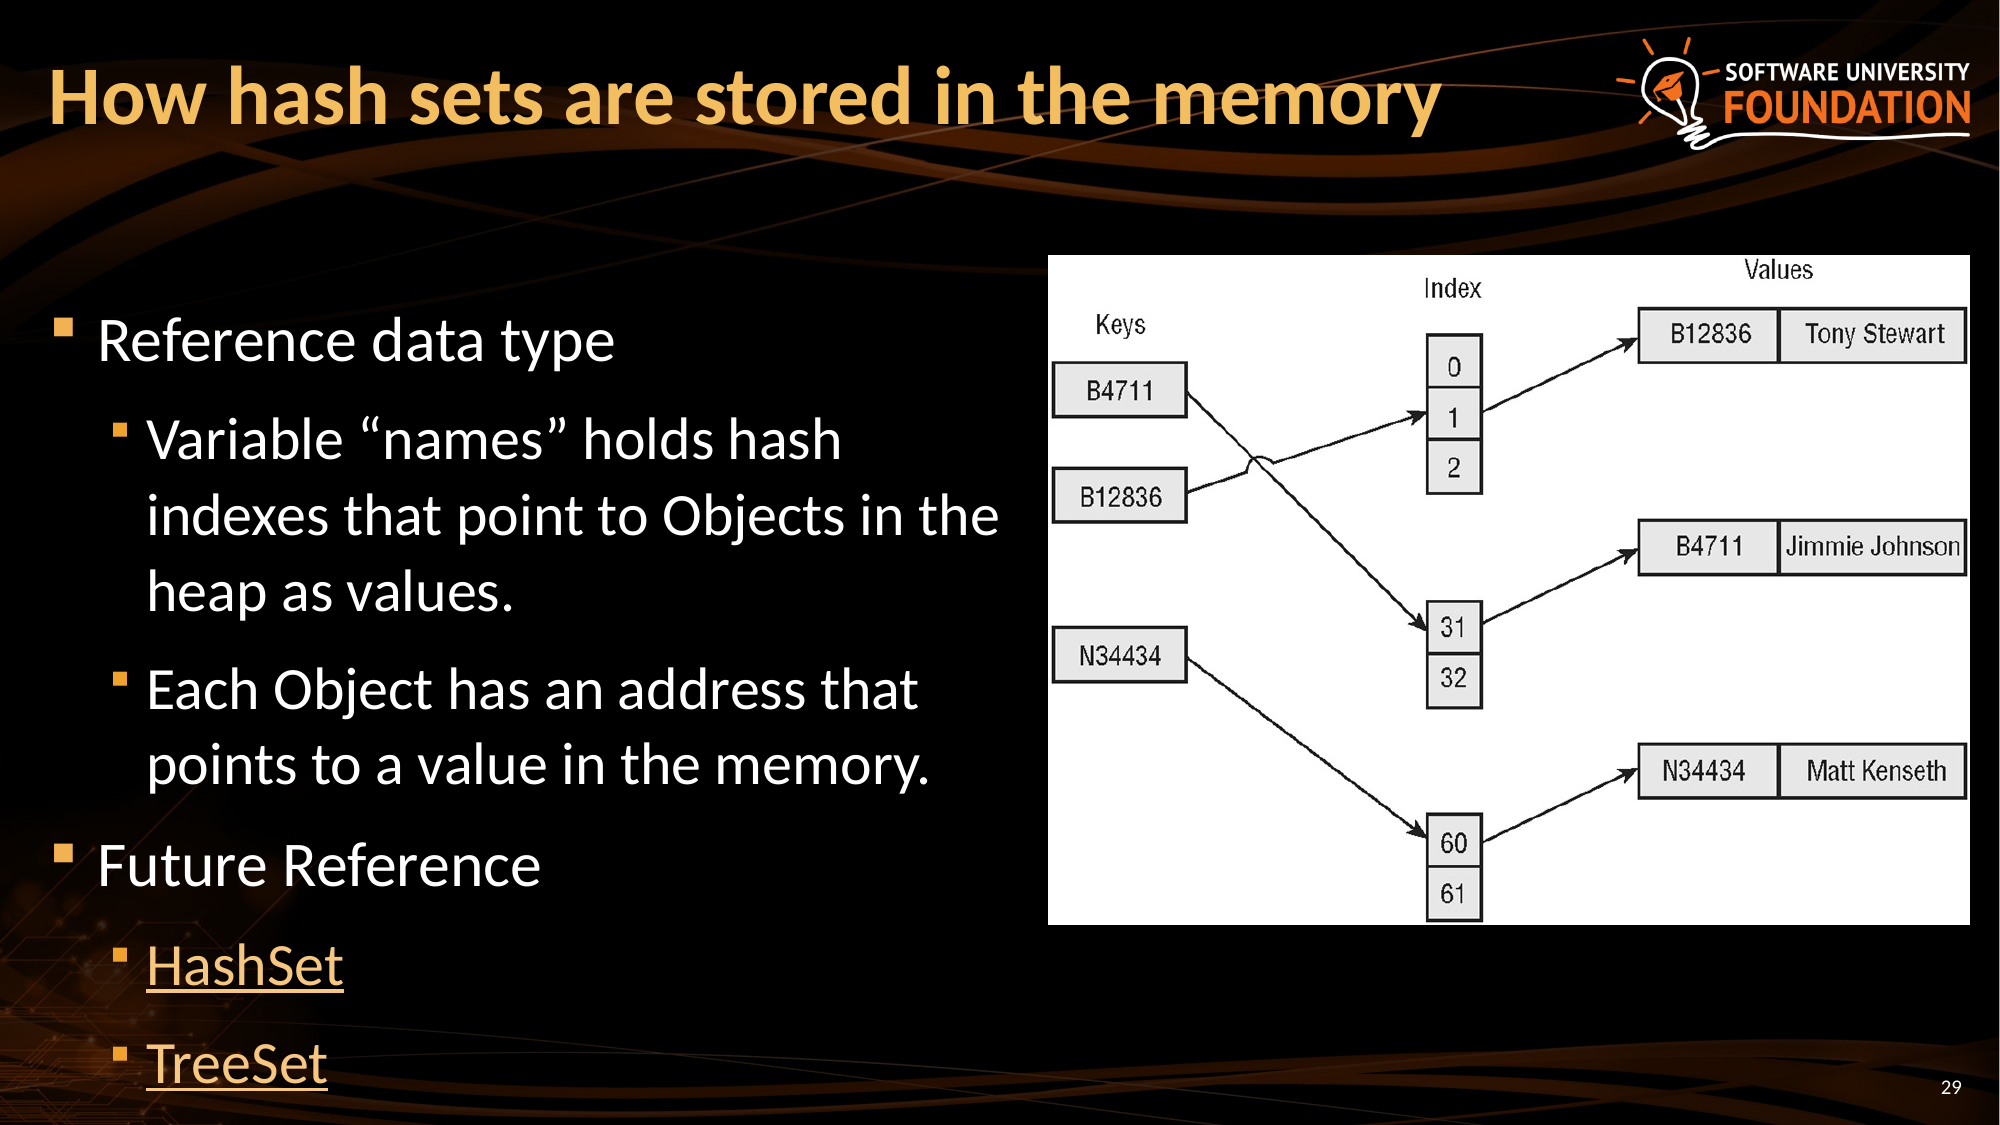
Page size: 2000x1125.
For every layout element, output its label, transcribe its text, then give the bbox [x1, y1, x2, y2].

slide_number 29 [1897, 1070, 1968, 1103]
list Reference data type Variable “names” holds hash indexes that point to Objects in the heap as values. Each Object has an address that points to a value in the memory. Future Reference HashSet TreeSet [31, 189, 1047, 1103]
picture [0, 0, 2000, 1125]
title How hash sets are stored in the memory [30, 6, 1602, 189]
